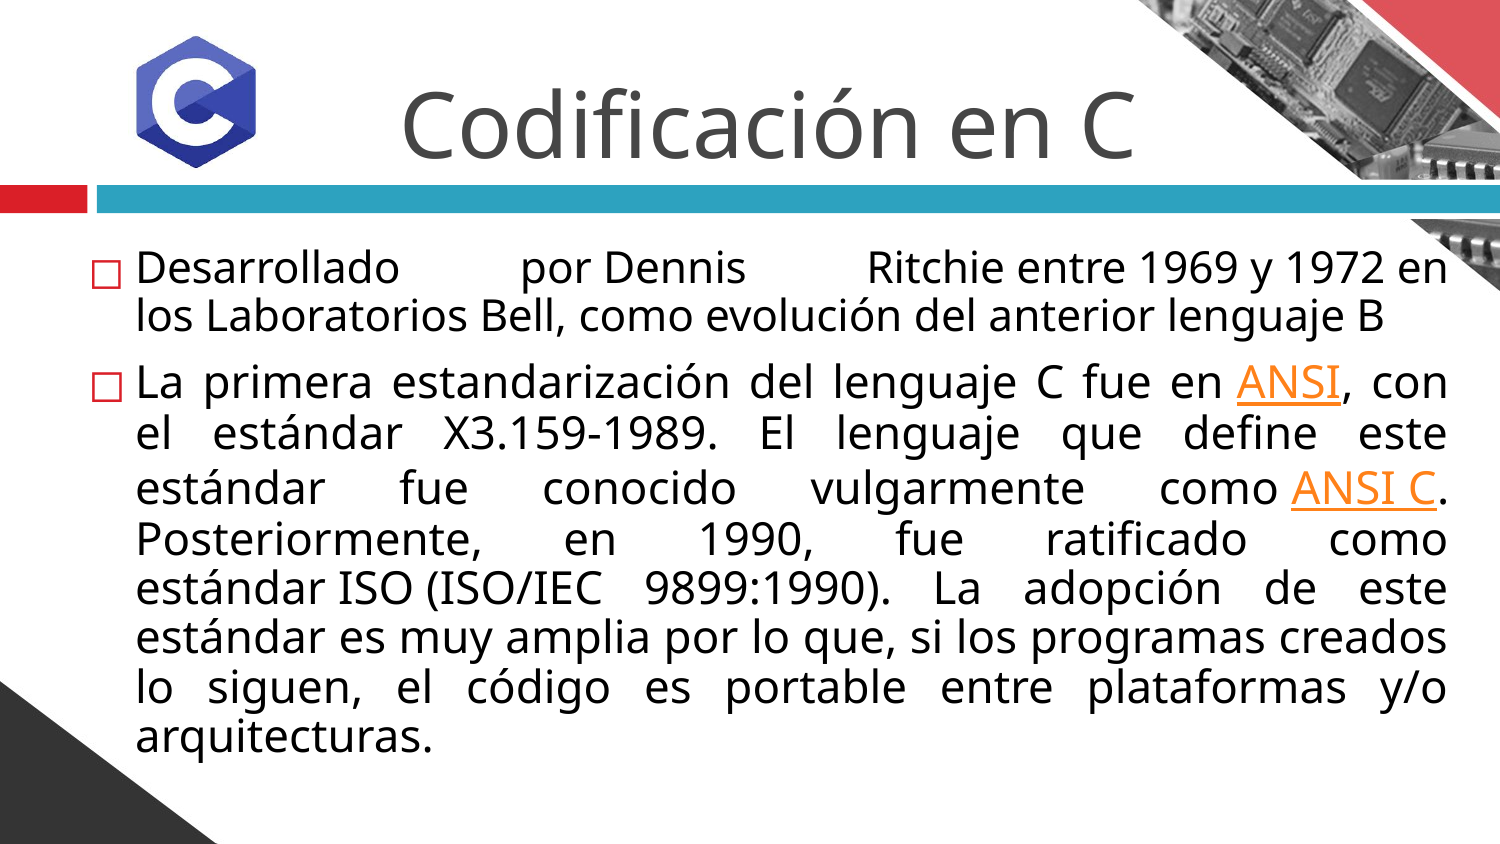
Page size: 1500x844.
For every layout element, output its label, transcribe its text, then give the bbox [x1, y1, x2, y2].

picture [0, 219, 1500, 844]
list Desarrollado por Dennis Ritchie entre 1969 y 1972 en los Laboratorios Bell,​ como evolución del anterior lenguaje B La primera estandarización del lenguaje C fue en ANSI, con el estándar X3.159-1989. El lenguaje que define este estándar fue conocido vulgarmente como ANSI C. Posteriormente, en 1990, fue ratificado como estándar ISO (ISO/IEC 9899:1990). La adopción de este estándar es muy amplia por lo que, si los programas creados lo siguen, el código es portable entre plataformas y/o arquitecturas. [73, 238, 1465, 775]
picture [0, 0, 1500, 179]
picture [127, 30, 265, 174]
title Codificación en C [99, 19, 1438, 185]
